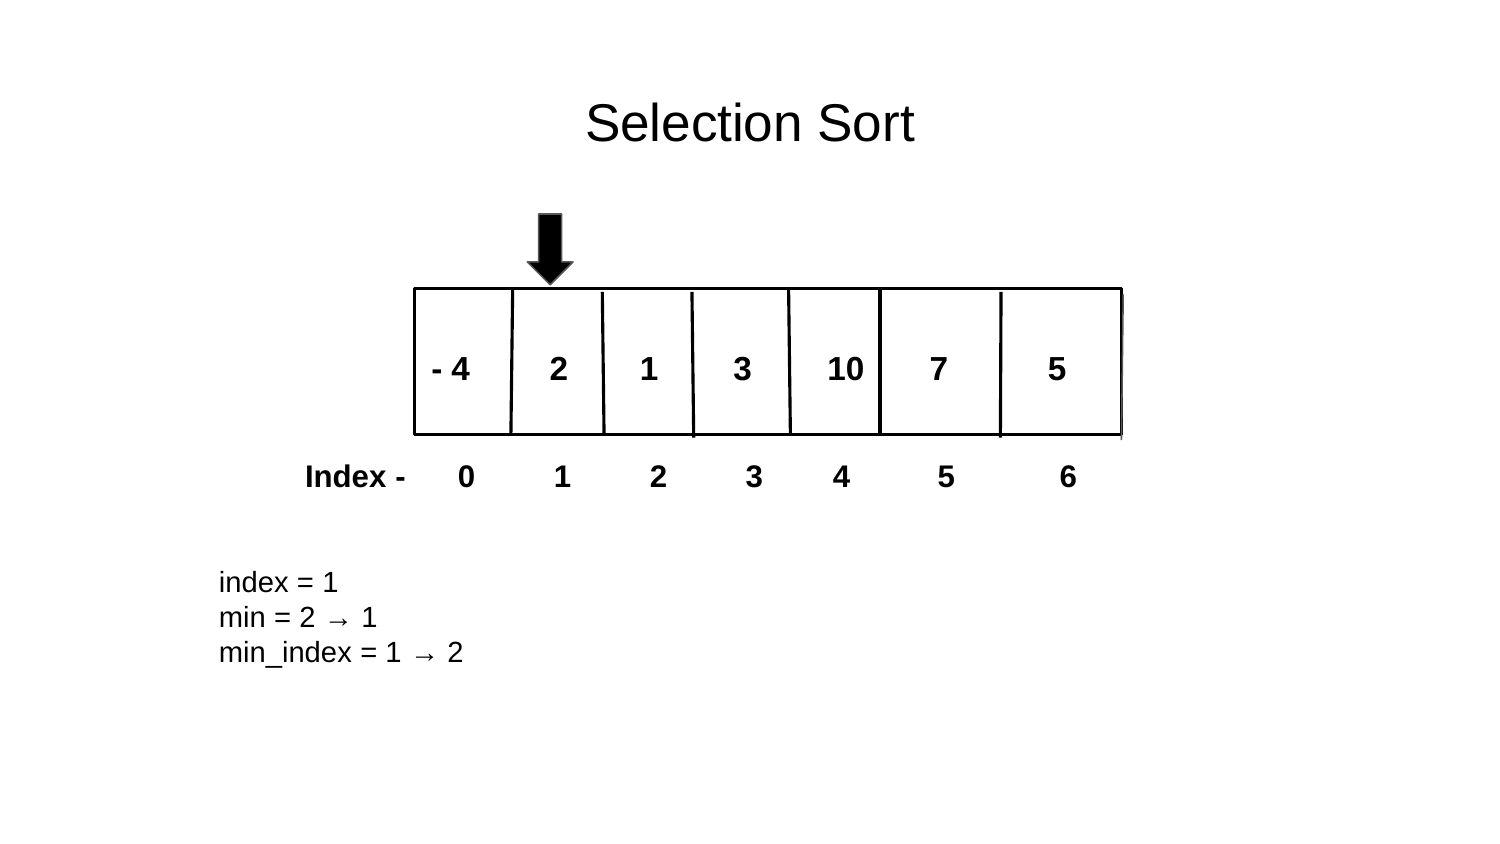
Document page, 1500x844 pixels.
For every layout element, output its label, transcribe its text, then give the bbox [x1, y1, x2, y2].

text_box [414, 288, 878, 435]
text_box 1 [625, 331, 671, 402]
text_box 2 [534, 331, 581, 402]
text_box [882, 288, 1122, 435]
list [119, 187, 1494, 748]
text_box - 4 [388, 331, 489, 402]
text_box 10 [812, 331, 875, 402]
title Selection Sort [51, 72, 1449, 167]
text_box 3 [718, 331, 764, 402]
text_box [527, 214, 574, 285]
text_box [601, 291, 605, 437]
table_header 3 [688, 435, 696, 441]
text_box Index - 0 1 2 3 4 5 6 [272, 441, 1149, 509]
text_box 7 [914, 331, 995, 402]
text_box 5 [1032, 331, 1079, 402]
text_box index = 1 min = 2 → 1 min_index = 1 → 2 [203, 548, 789, 684]
